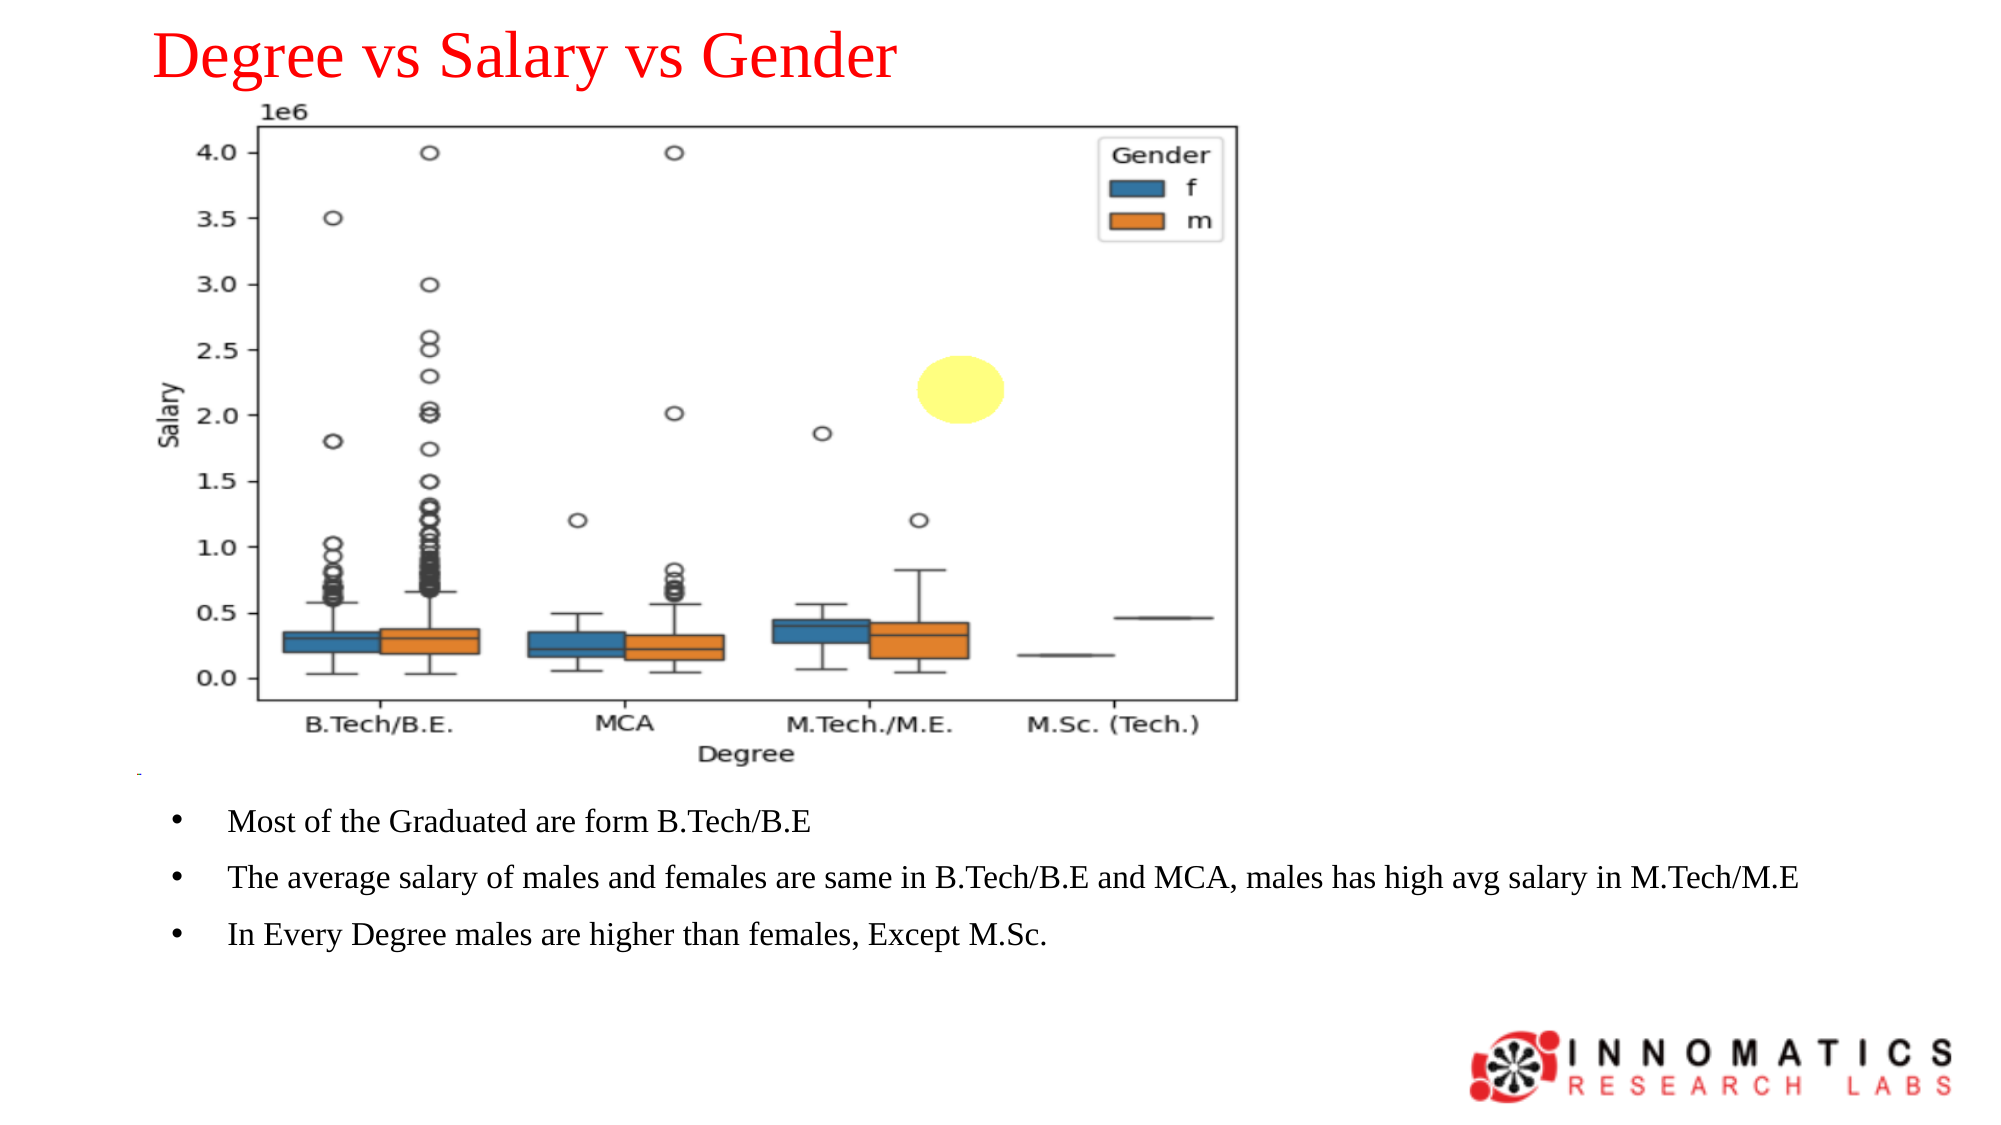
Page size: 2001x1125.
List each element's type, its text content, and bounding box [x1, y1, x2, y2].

picture [137, 93, 1247, 775]
list Most of the Graduated are form B.Tech/B.E The average salary of males and females are same in B.Tech/B.E and MCA, males has high avg salary in M.Tech/M.E In Every Degree males are higher than females, Except M.Sc. [137, 111, 1863, 1014]
picture [1445, 1014, 1975, 1125]
title Degree vs Salary vs Gender [137, 0, 1863, 111]
